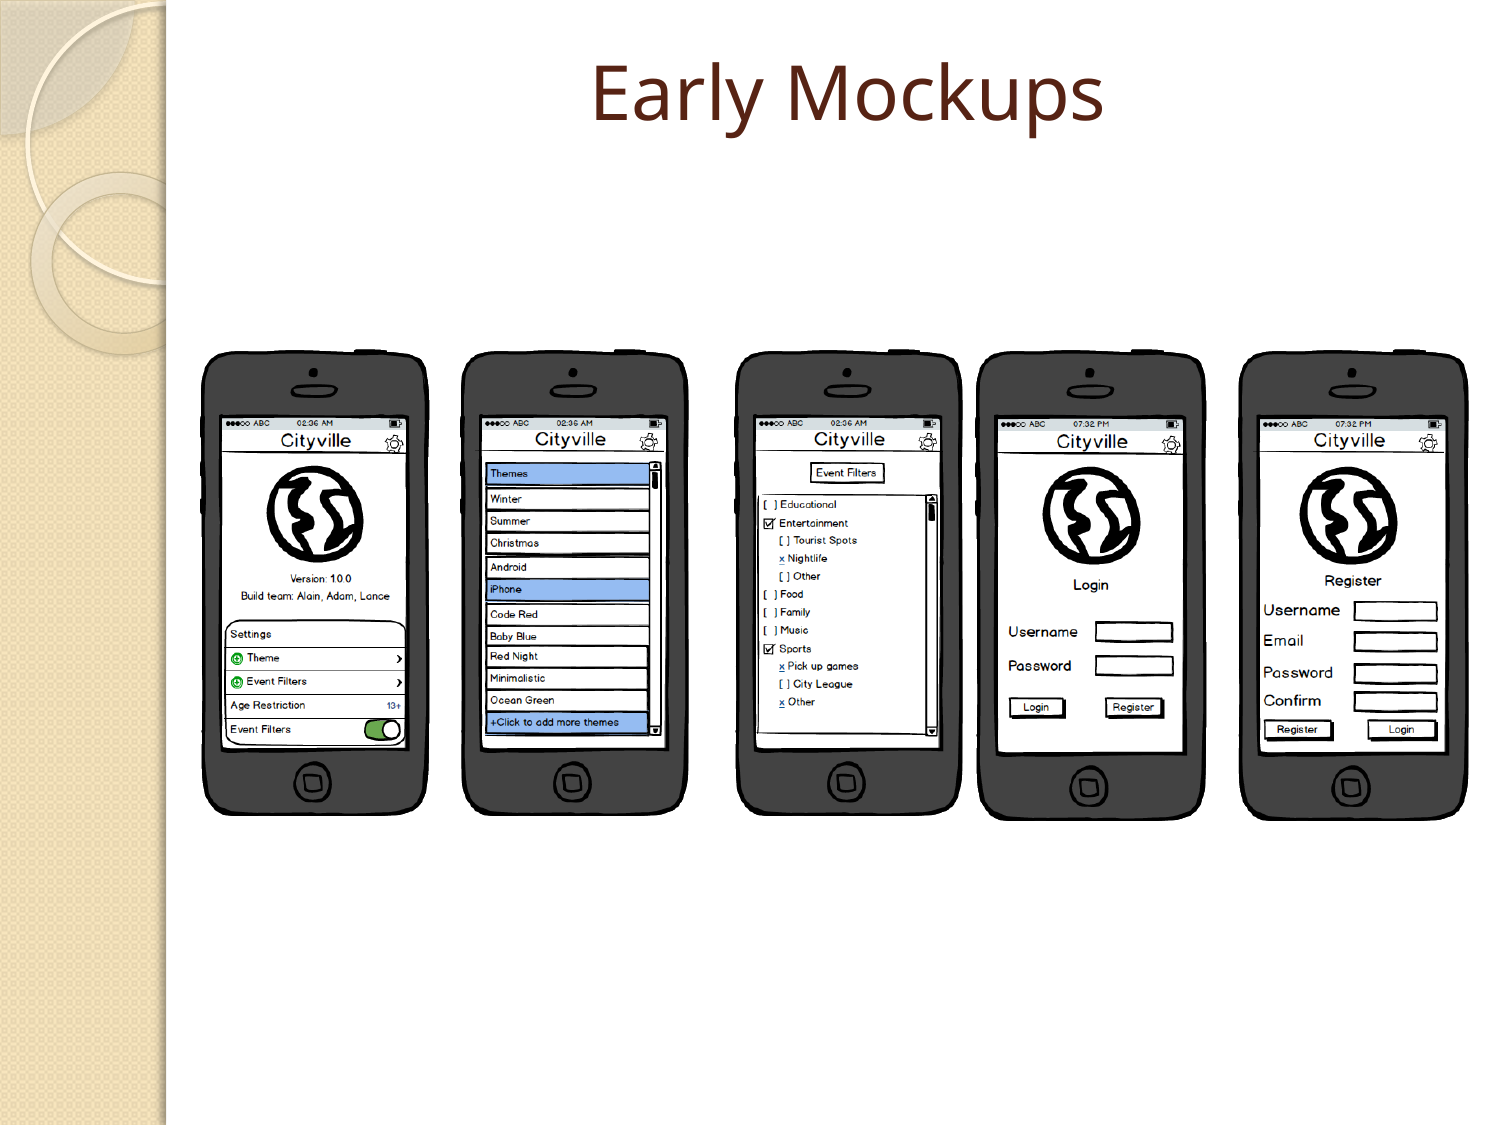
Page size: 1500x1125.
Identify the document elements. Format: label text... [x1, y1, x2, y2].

title Early Mockups [575, 24, 1127, 155]
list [199, 349, 963, 816]
picture [974, 349, 1470, 822]
